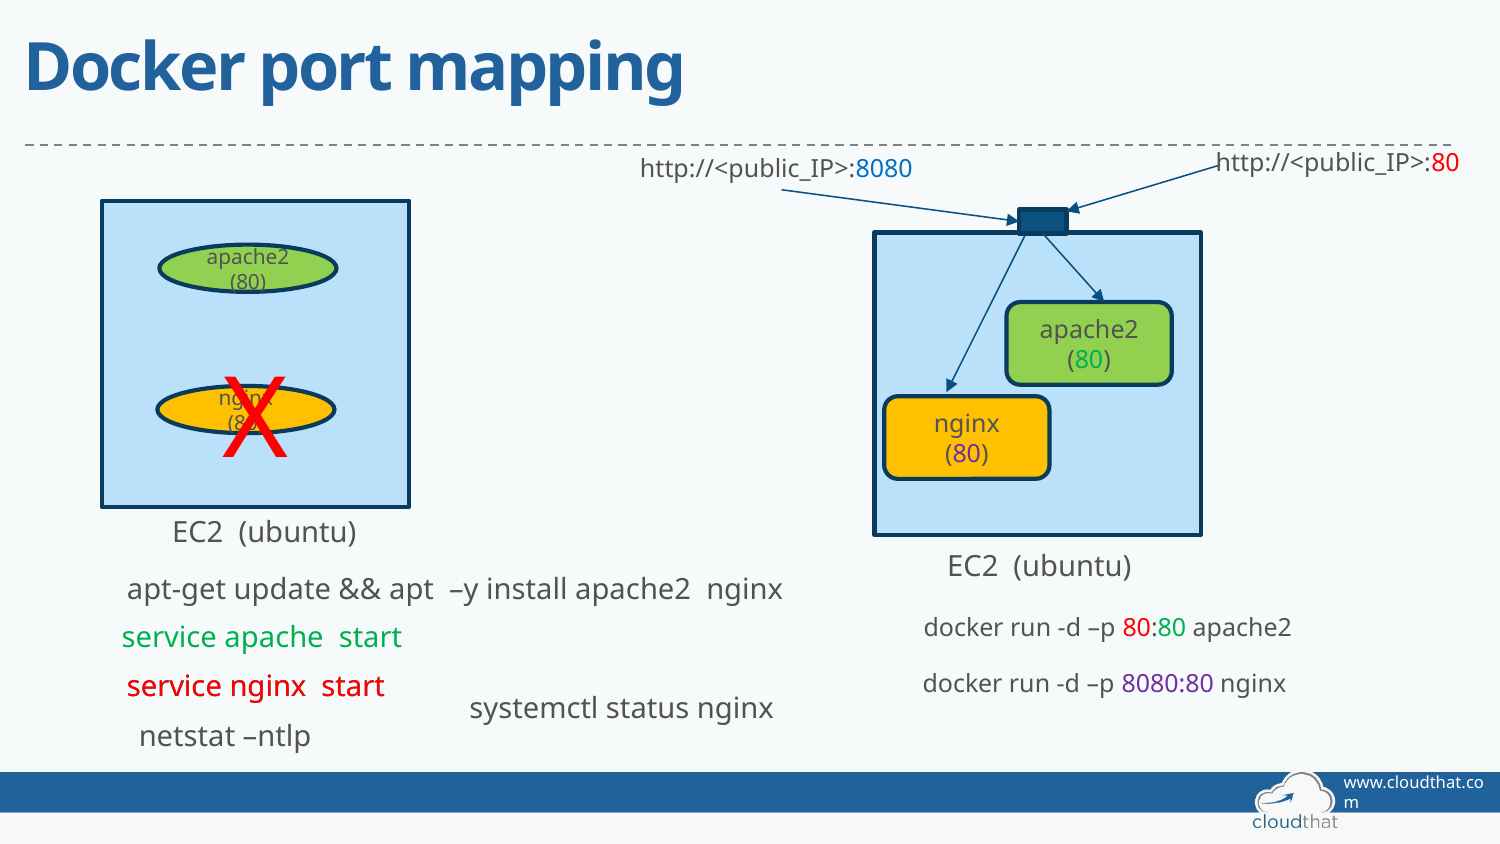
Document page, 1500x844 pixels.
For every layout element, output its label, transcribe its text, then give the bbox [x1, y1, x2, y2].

text_box nginx (80) [155, 386, 204, 433]
text_box systemctl status nginx [454, 682, 1221, 732]
text_box service apache start [106, 611, 873, 661]
text_box EC2 (ubuntu) [157, 506, 426, 556]
text_box [100, 199, 411, 509]
text_box docker run -d –p 8080:80 nginx [907, 660, 1435, 705]
text_box apt-get update && apt –y install apache2 nginx [112, 562, 878, 613]
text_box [946, 235, 1025, 393]
text_box [872, 230, 1203, 537]
text_box nginx (80) [307, 390, 337, 429]
text_box http://<public_IP>:8080 [625, 145, 938, 190]
text_box docker run -d –p 80:80 apache2 [908, 603, 1436, 649]
text_box nginx (80) [882, 394, 1052, 481]
text_box X [204, 374, 307, 450]
text_box apache2 (80) [157, 242, 339, 294]
text_box EC2 (ubuntu) [932, 539, 1201, 590]
text_box [1017, 207, 1069, 236]
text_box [781, 190, 1020, 222]
picture [0, 769, 1500, 843]
text_box apache2 (80) [1030, 299, 1174, 387]
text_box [1042, 233, 1105, 303]
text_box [1066, 164, 1221, 212]
text_box netstat –ntlp [123, 710, 890, 760]
text_box service nginx start [112, 660, 878, 710]
text_box http://<public_IP>:80 [1200, 138, 1500, 184]
title Docker port mapping [23, 23, 1451, 104]
